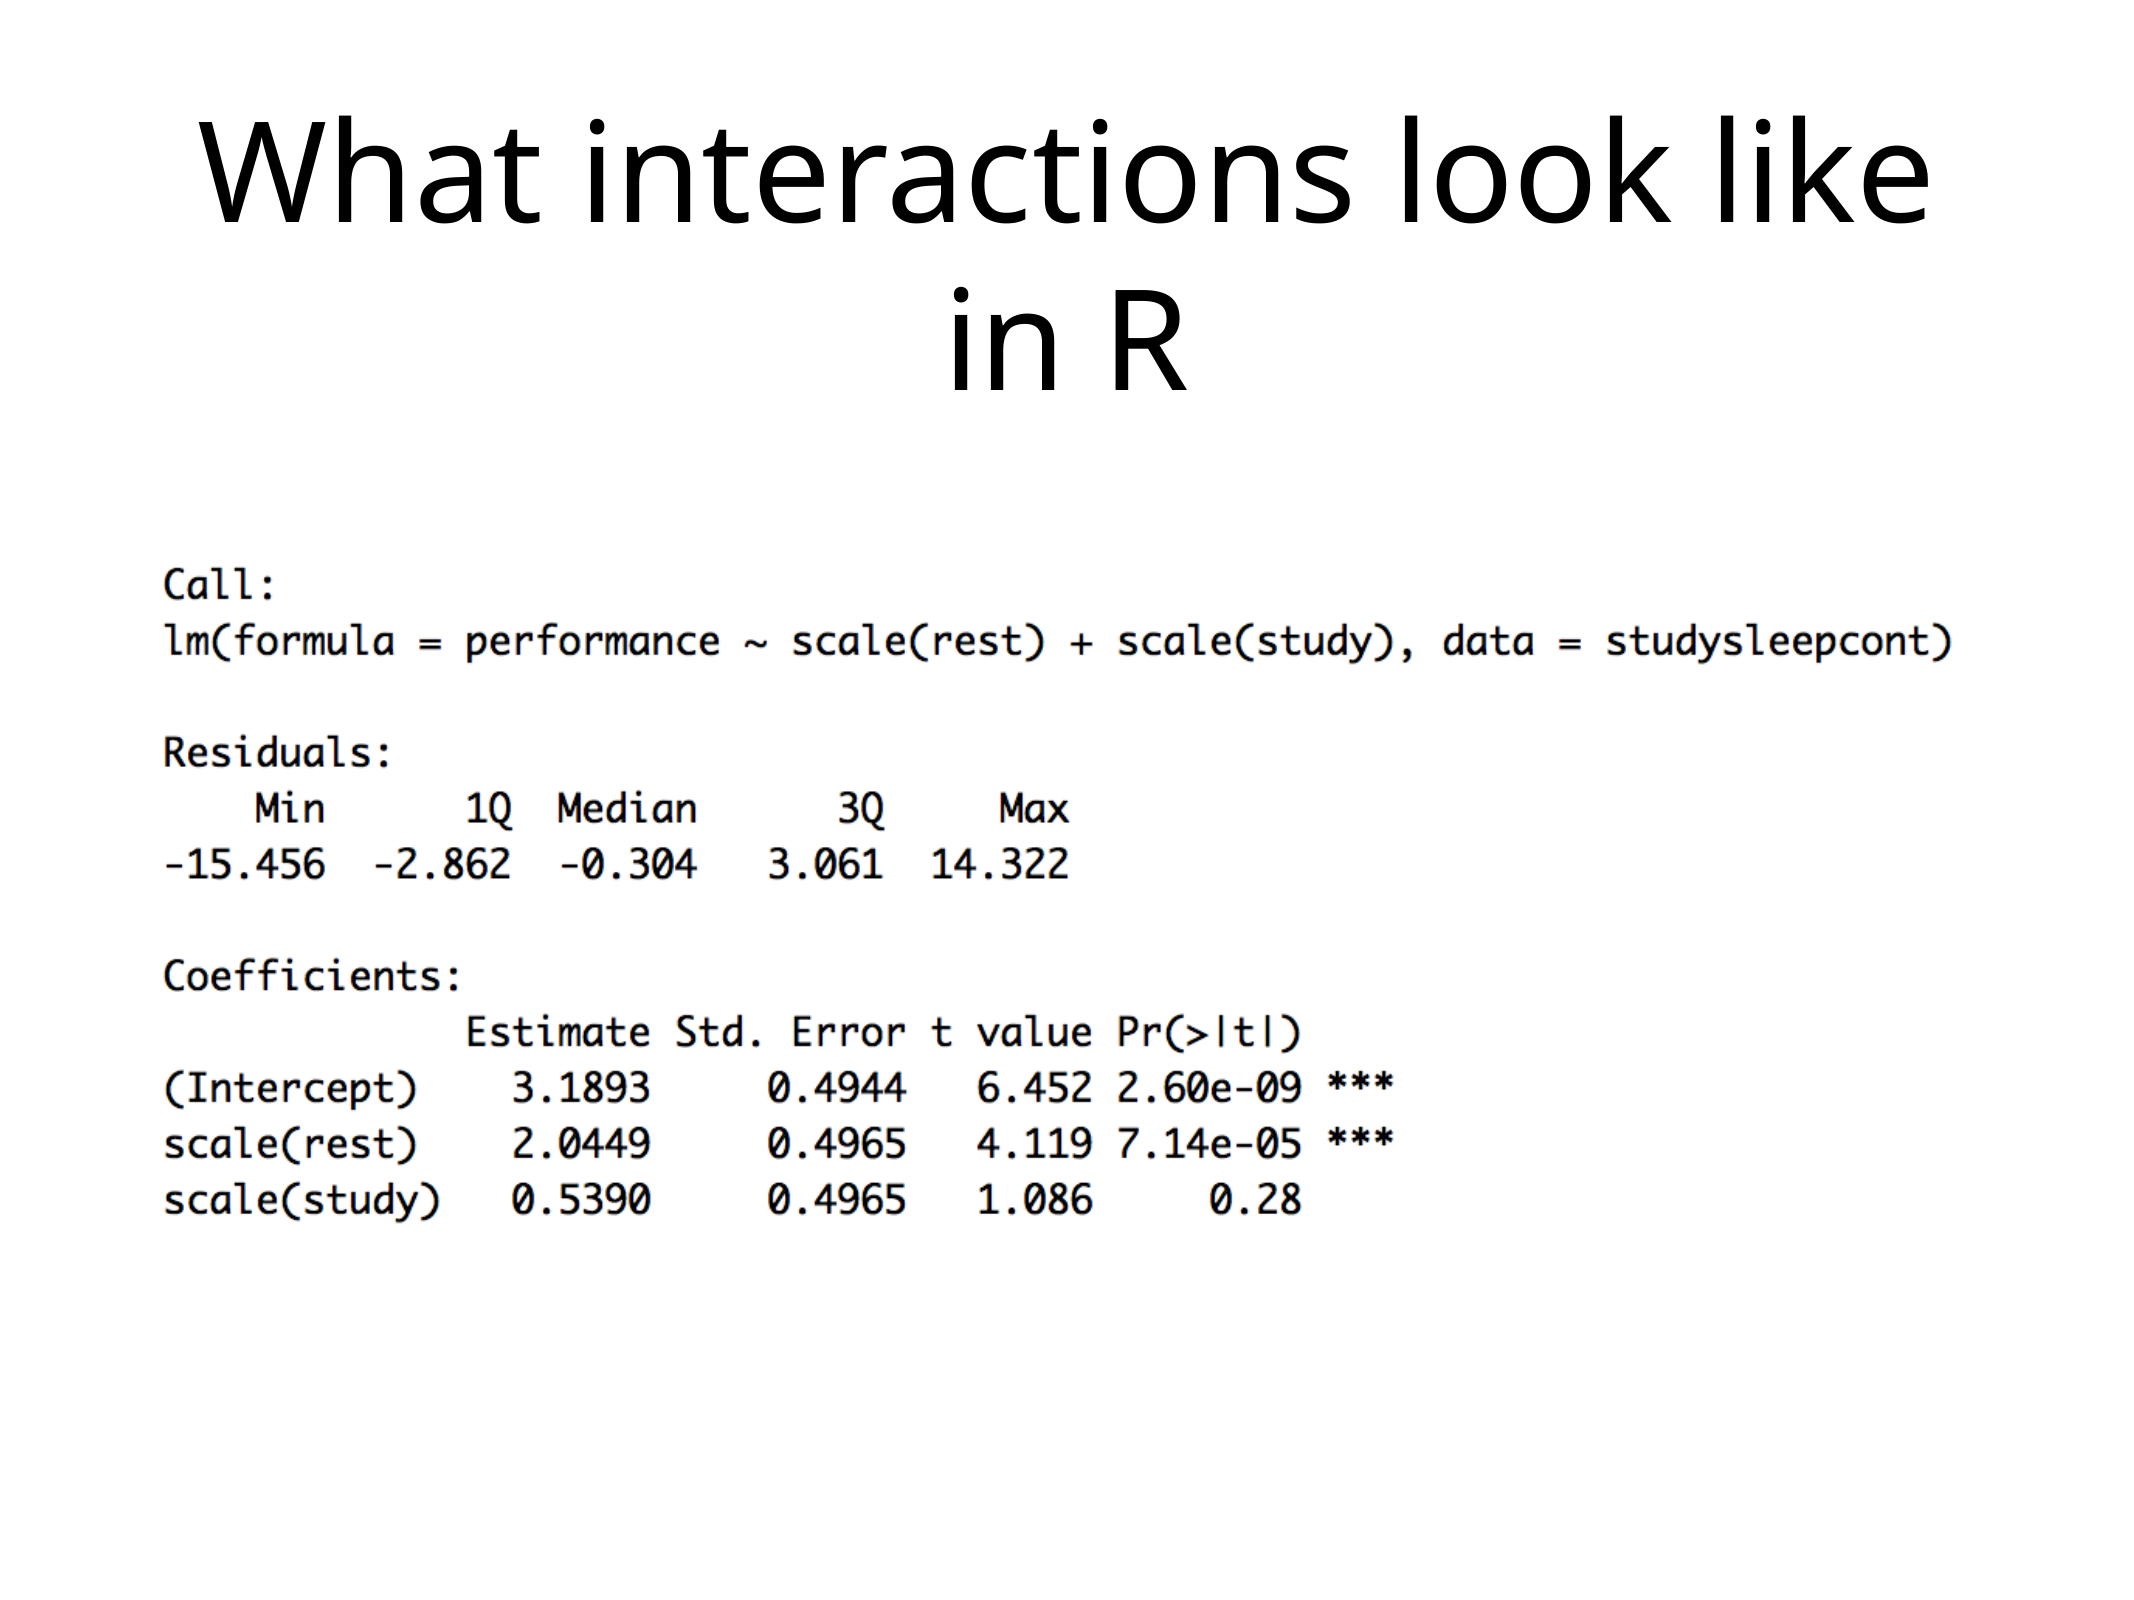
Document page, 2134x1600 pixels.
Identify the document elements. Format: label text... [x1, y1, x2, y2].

text_box What interactions look like in R [156, 72, 1978, 428]
picture [155, 548, 1978, 1242]
